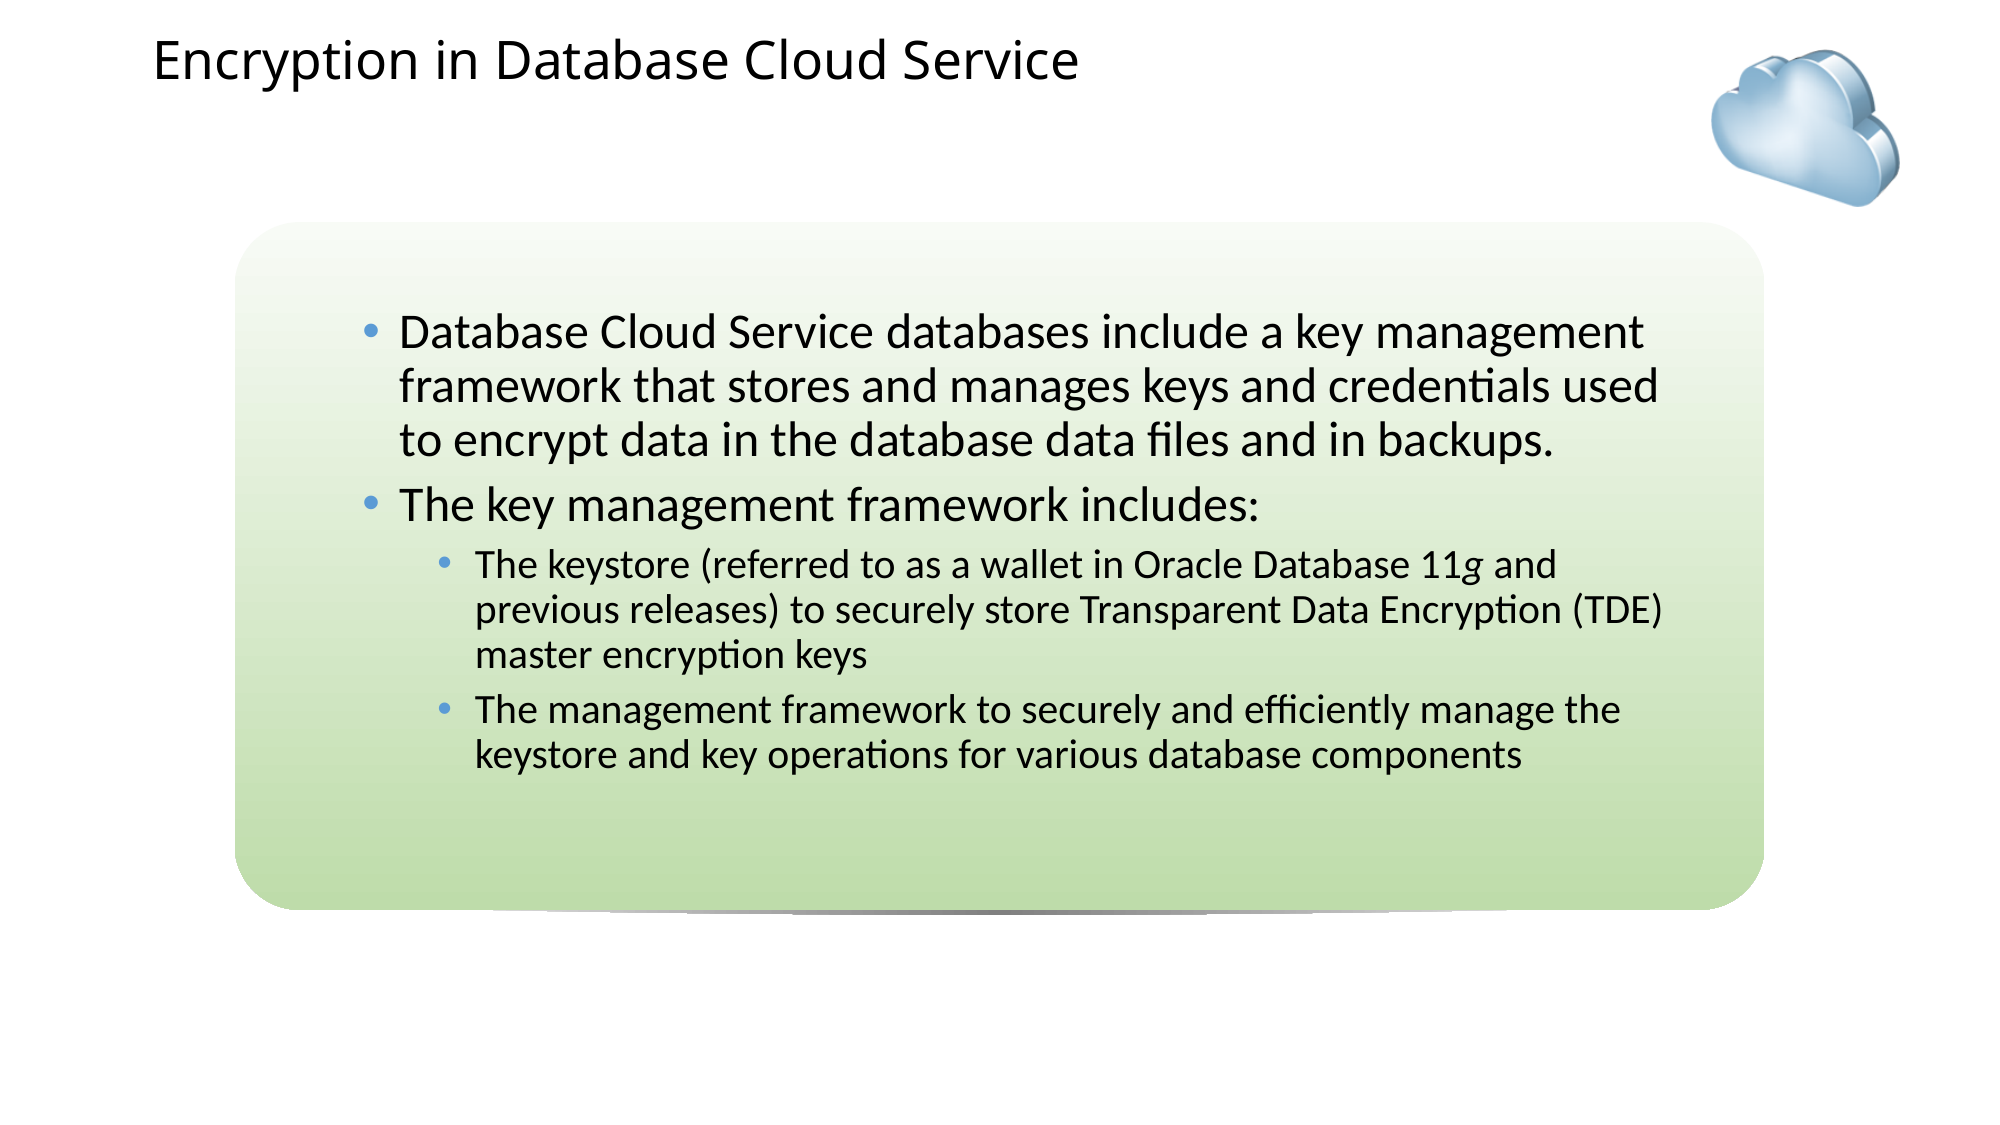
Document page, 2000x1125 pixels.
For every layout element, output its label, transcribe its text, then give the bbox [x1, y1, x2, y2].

picture [1711, 49, 1900, 207]
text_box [234, 222, 1765, 915]
title Encryption in Database Cloud Service [137, 24, 1662, 100]
